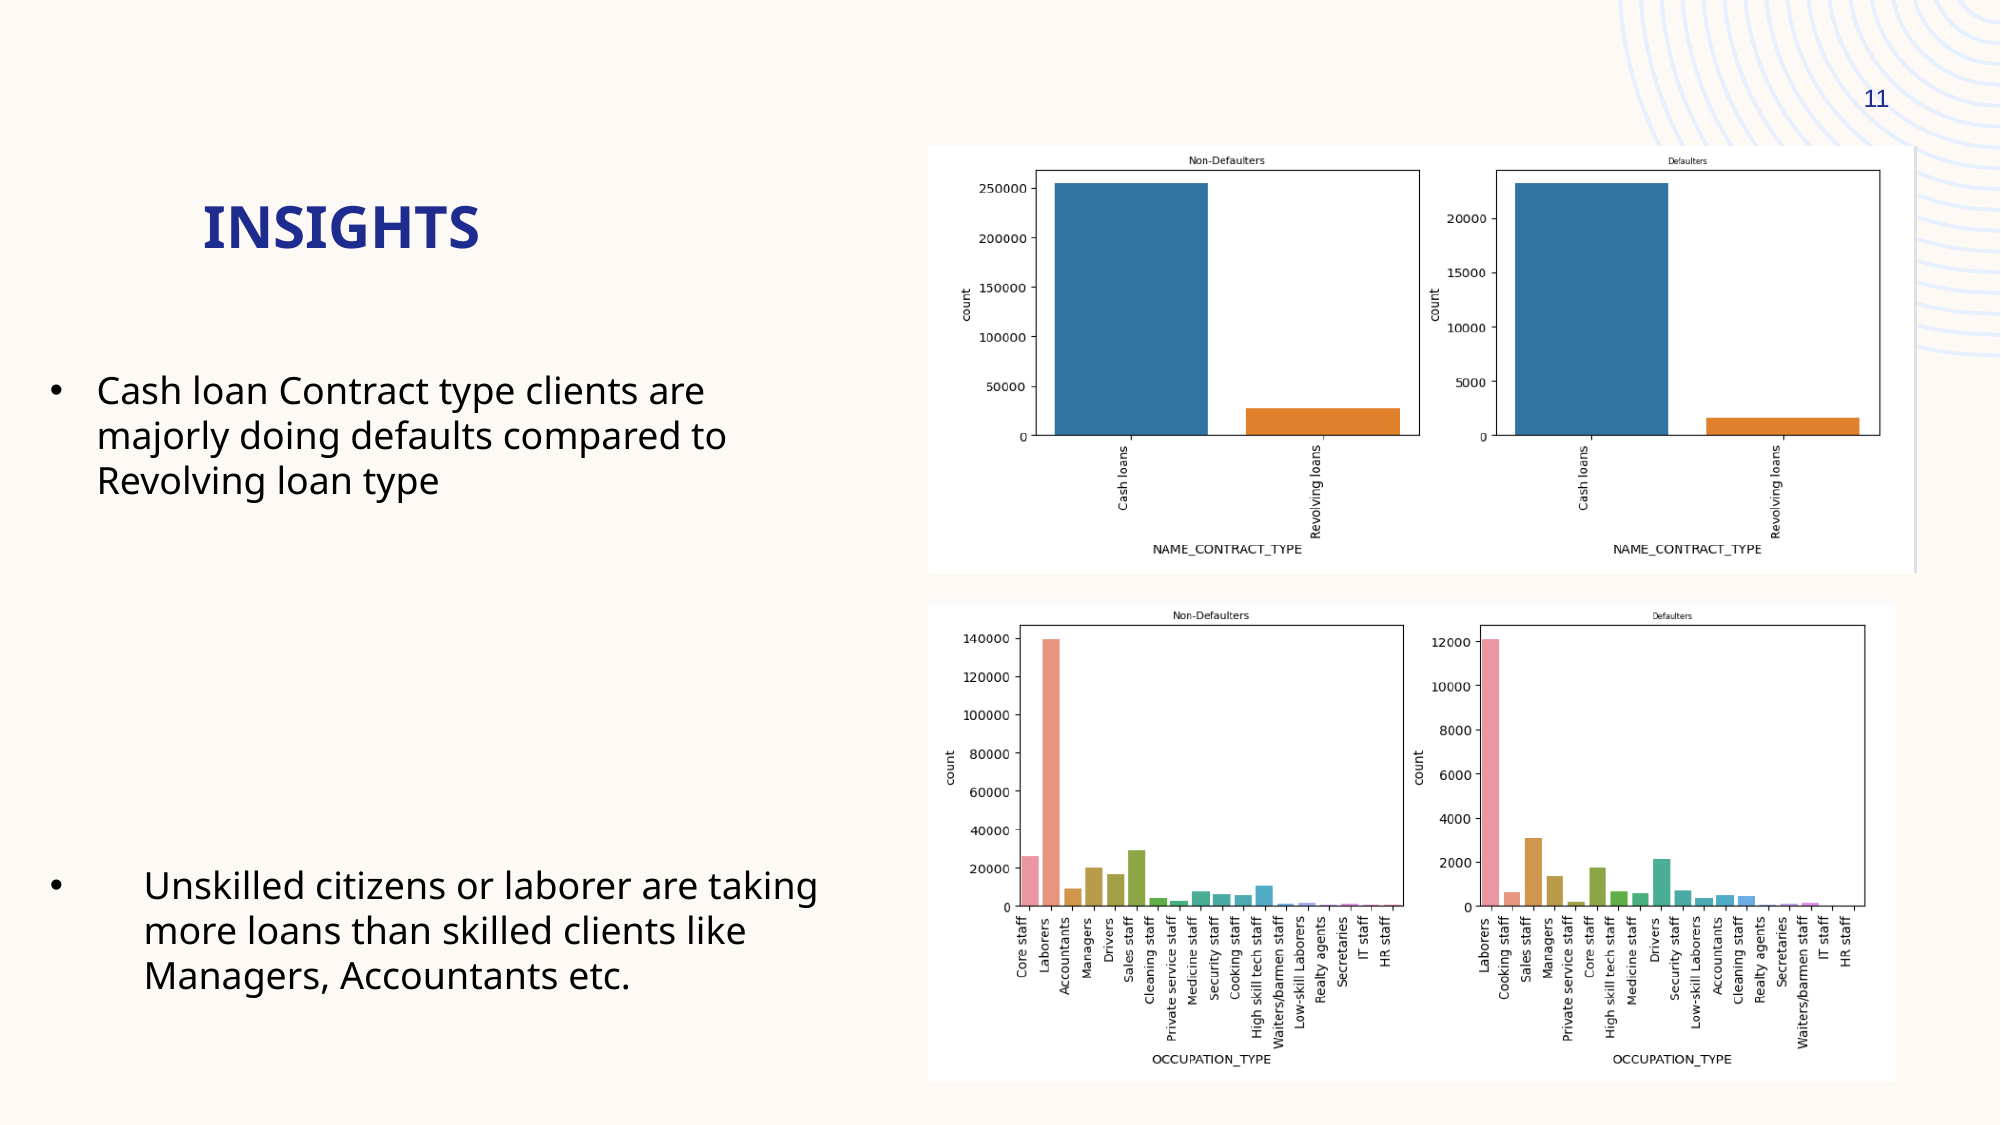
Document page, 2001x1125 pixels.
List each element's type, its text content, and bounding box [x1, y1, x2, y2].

picture [928, 599, 1896, 1081]
text_box Cash loan Contract type clients are majorly doing defaults compared to Revolving loan type Unskilled citizens or laborer are taking more loans than skilled clients like Managers, Accountants etc. [35, 359, 849, 1005]
text_box INSIGHTS [188, 182, 686, 314]
slide_number 11 [1795, 75, 1958, 120]
picture [928, 146, 1917, 574]
